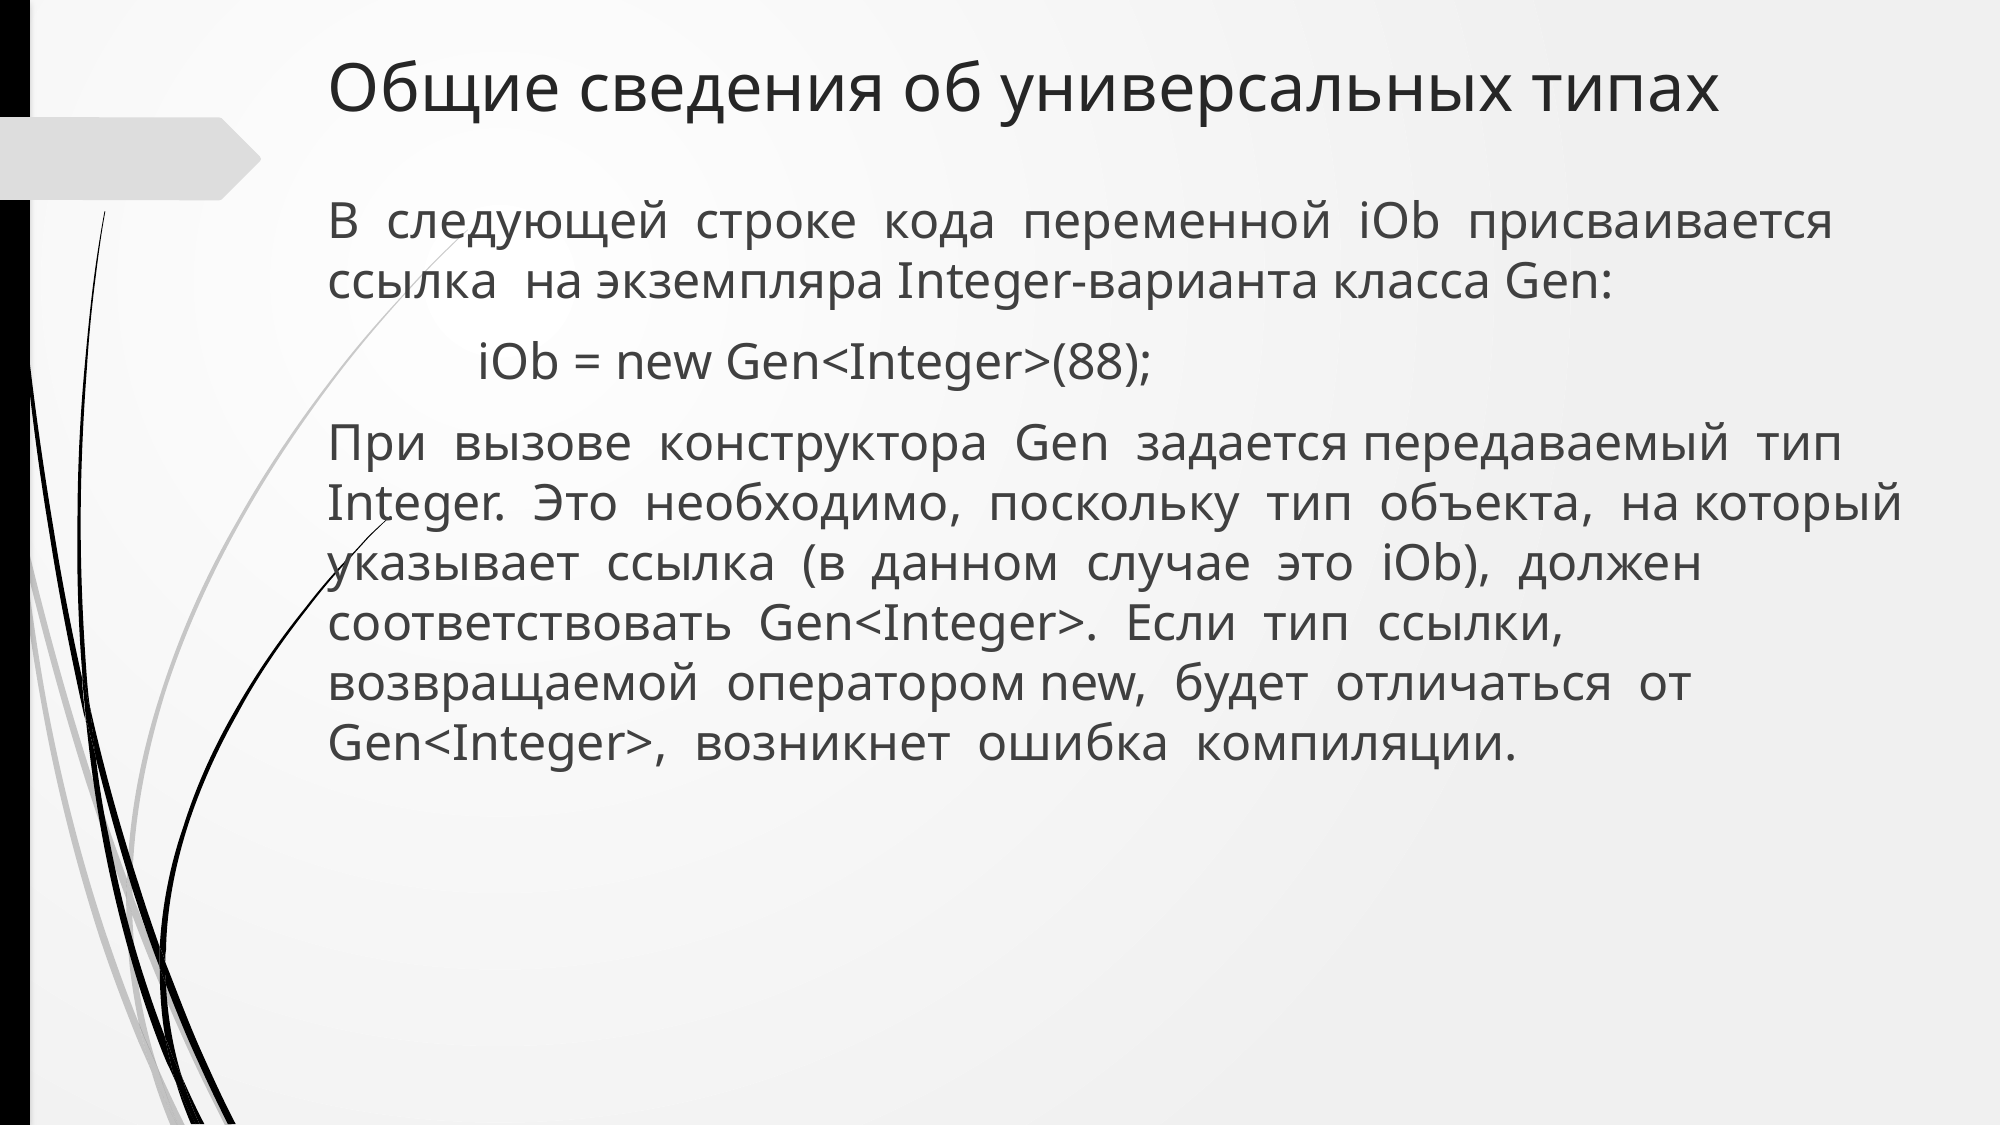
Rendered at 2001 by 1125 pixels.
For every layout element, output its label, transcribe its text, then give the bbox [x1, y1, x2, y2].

title Общие сведения об универсальных типах [312, 36, 1806, 141]
list В следующей строке кода переменной iOb присваивается ссылка на экземпляра Integer-варианта класса Gen: iOb = new Gen<Integer>(88); При вызове конструктора Gen задается передаваемый тип Integer. Это необходимо, поскольку тип объекта, на который указывает ссылка (в данном случае это iOb), должен соответствовать Gen<Integer>. Если тип ссылки, возвращаемой оператором new, будет отличаться от Gen<Integer>, возникнет ошибка компиляции. [312, 181, 1950, 1100]
